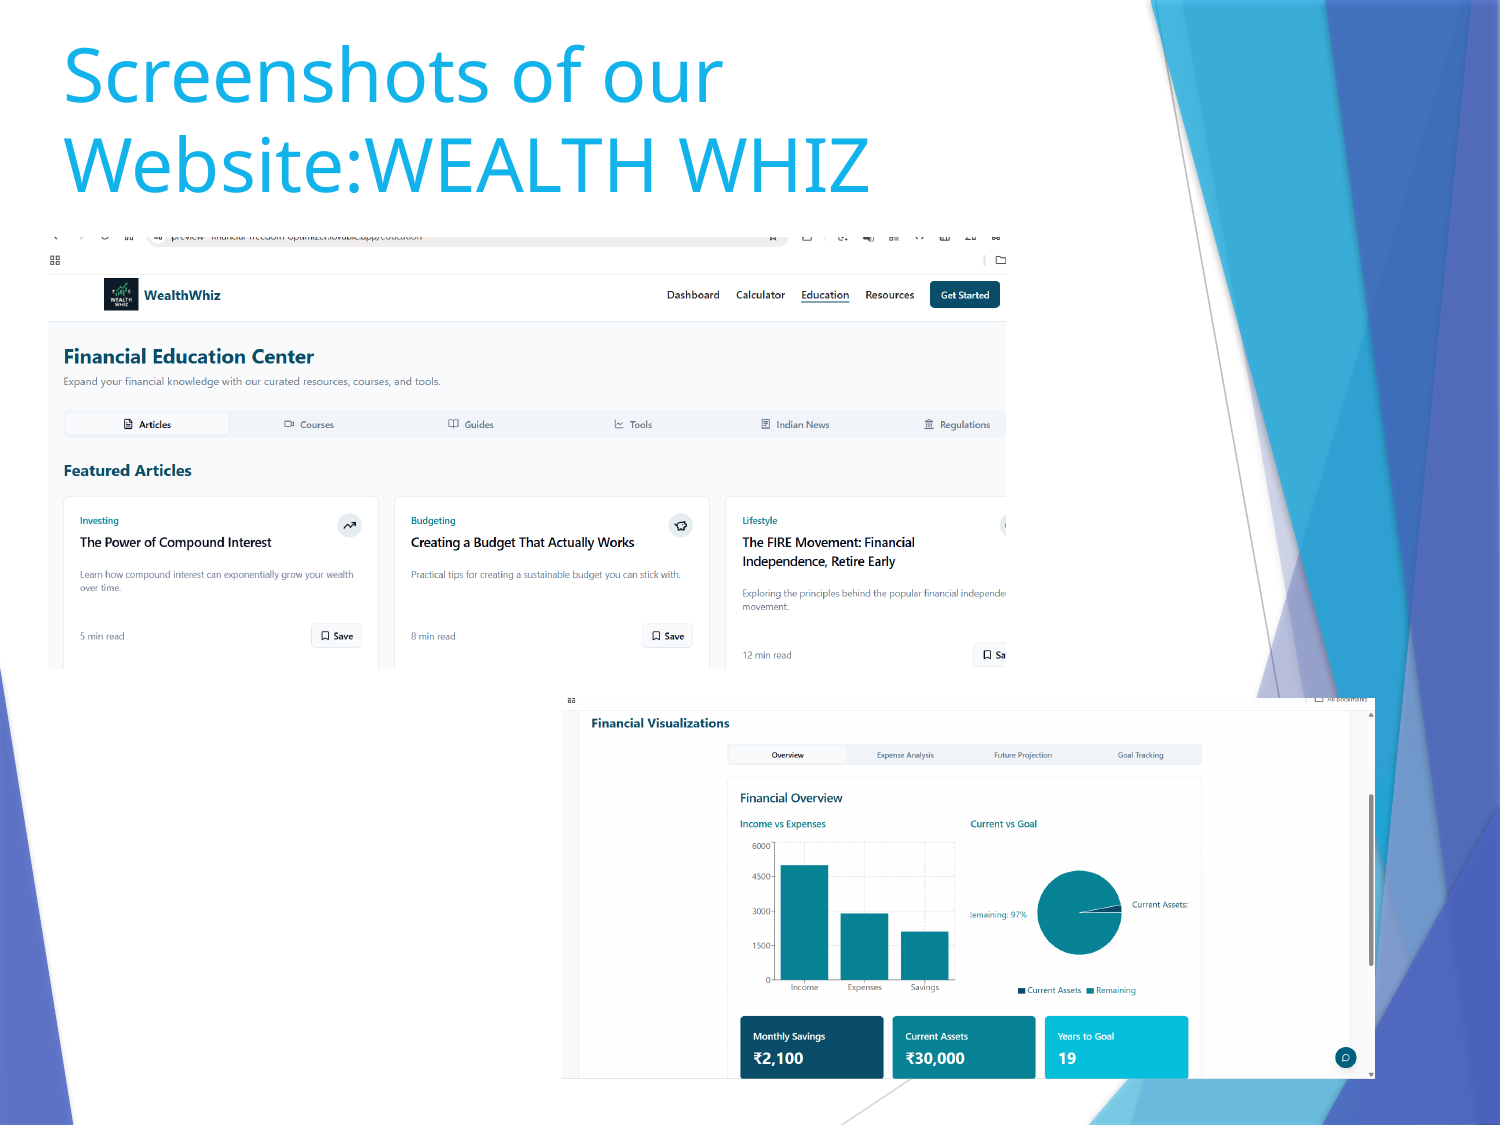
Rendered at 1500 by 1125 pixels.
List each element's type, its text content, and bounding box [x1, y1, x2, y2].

title Screenshots of our Website:WEALTH WHIZ [48, 19, 1090, 237]
picture [561, 697, 1376, 1080]
picture [48, 237, 1007, 669]
